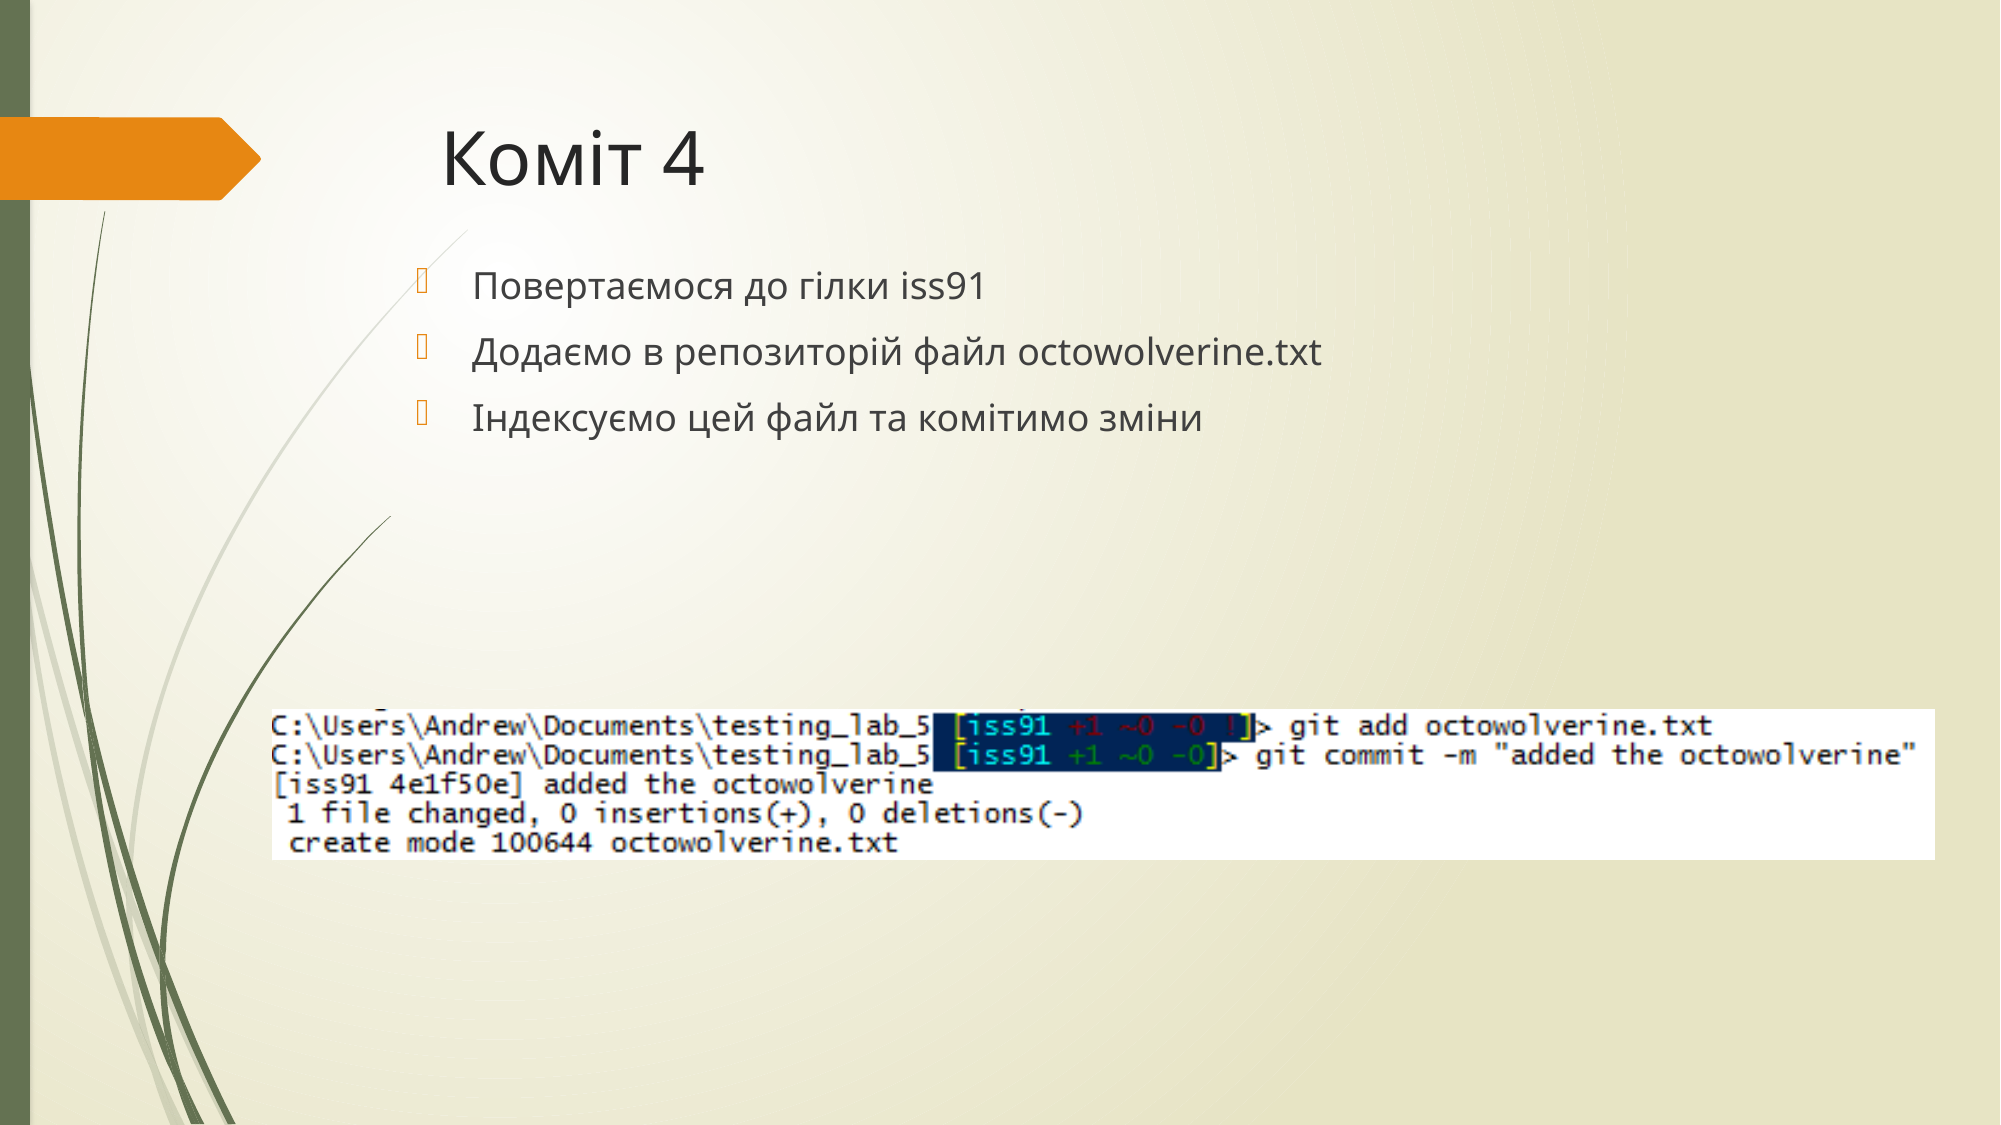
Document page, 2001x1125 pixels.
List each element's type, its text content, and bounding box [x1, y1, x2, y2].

title Коміт 4 [425, 102, 1888, 313]
list Повертаємося до гілки iss91 Додаємо в репозиторій файл octowolverine.txt Індексуємо цей файл та комітимо зміни [400, 254, 1864, 708]
picture [272, 708, 1935, 860]
list Повертаємося до гілки iss91 Додаємо в репозиторій файл octowolverine.txt Індексуємо цей файл та комітимо зміни [400, 871, 1864, 875]
